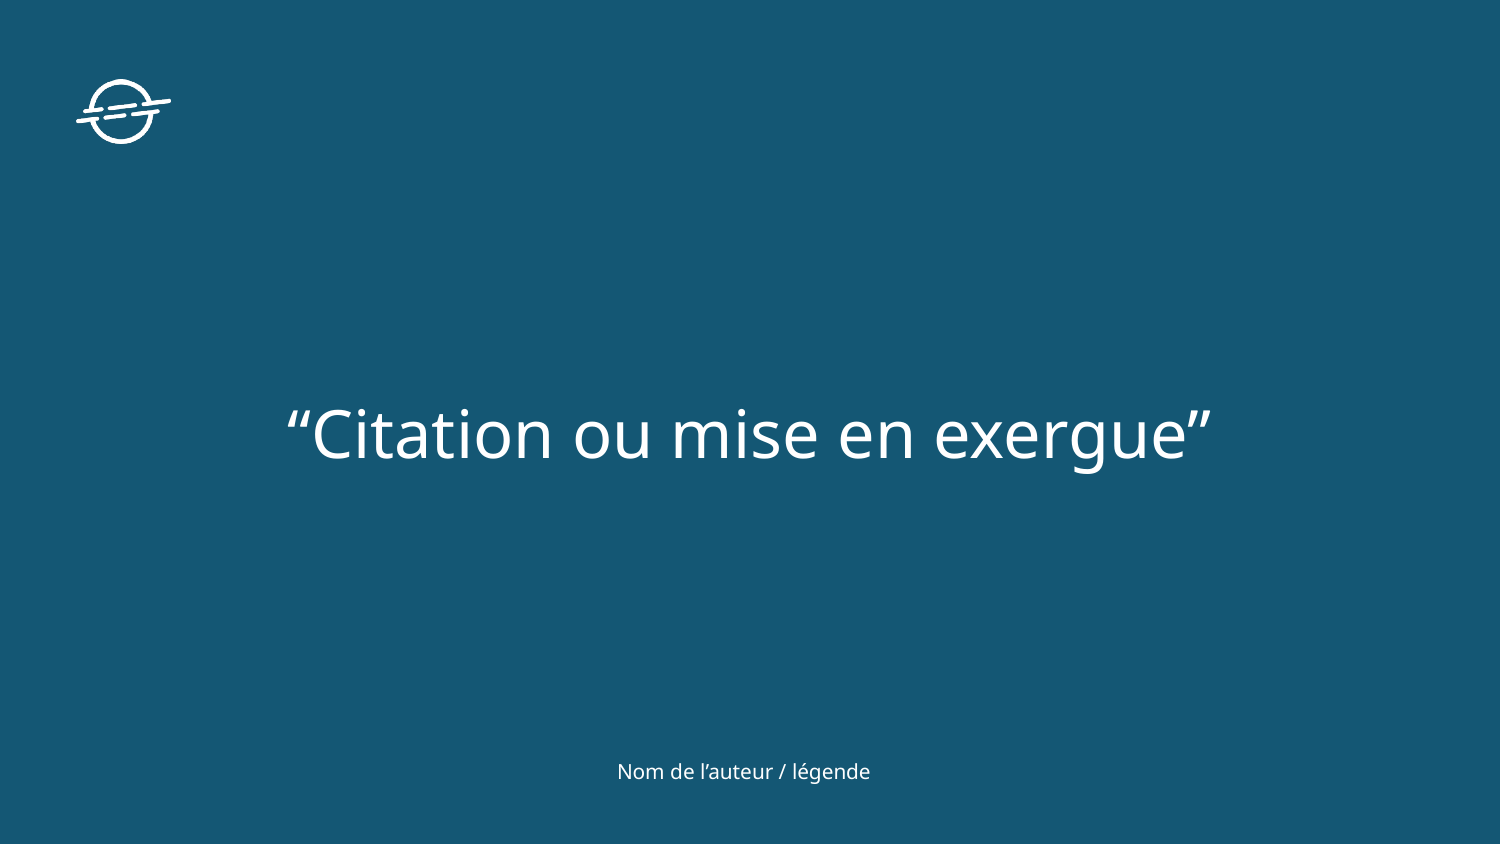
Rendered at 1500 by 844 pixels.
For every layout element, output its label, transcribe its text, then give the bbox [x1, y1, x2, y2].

title Nom de l’auteur / légende [76, 743, 1413, 798]
title “Citation ou mise en exergue” [228, 170, 1272, 694]
picture [75, 78, 171, 144]
